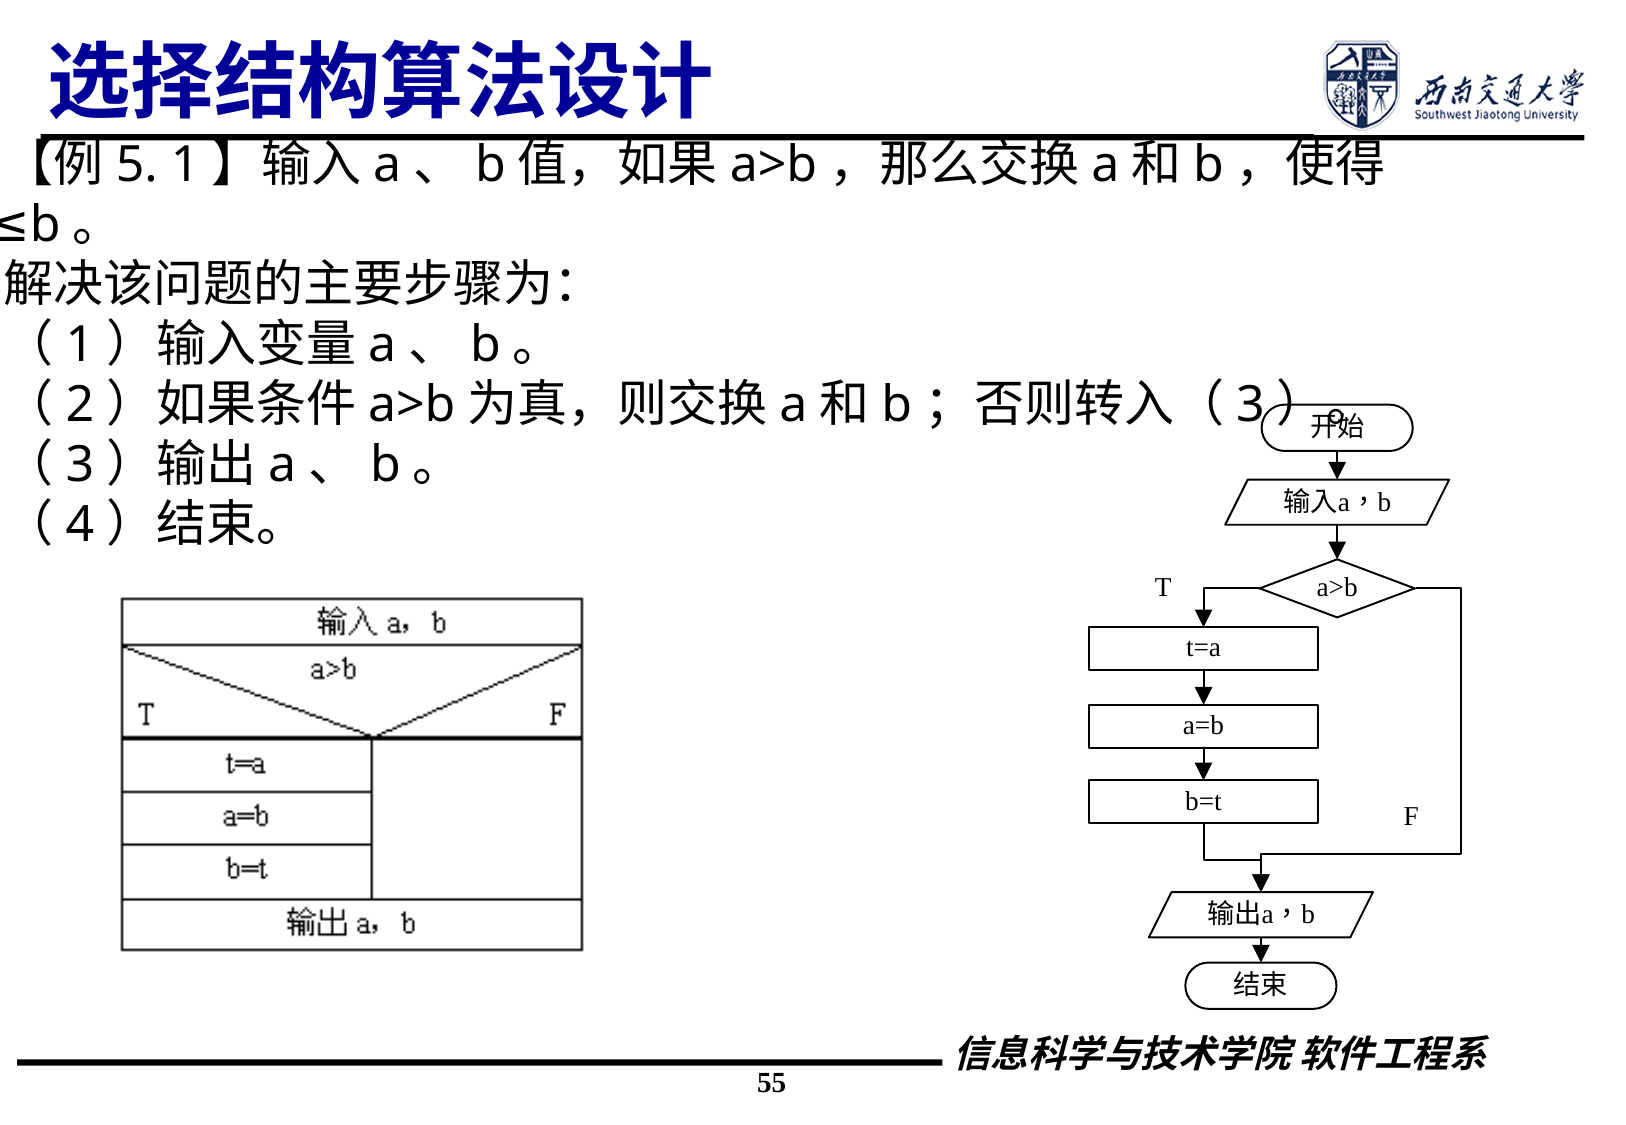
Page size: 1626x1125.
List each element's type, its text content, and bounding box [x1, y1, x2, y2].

footer 55 [514, 1056, 1030, 1107]
text_box 【例5. 1】输入a、b值，如果a>b，那么交换a和b，使得a≤b。 解决该问题的主要步骤为： （1）输入变量a、b。 （2）如果条件a>b为真，则交换a和b；否则转入（3）。 （3）输出a、b。 （4）结束。 [0, 153, 1532, 328]
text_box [1084, 399, 1533, 1014]
picture [115, 594, 588, 956]
title 选择结构算法设计 [32, 18, 1415, 138]
picture [1415, 49, 1595, 135]
text_box 【例5. 1】输入a、b值，如果a>b，那么交换a和b，使得a≤b。 解决该问题的主要步骤为： （1）输入变量a、b。 （2）如果条件a>b为真，则交换a和b；否则转入（3）。 （3）输出a、b。 （4）结束。 [0, 329, 1532, 529]
